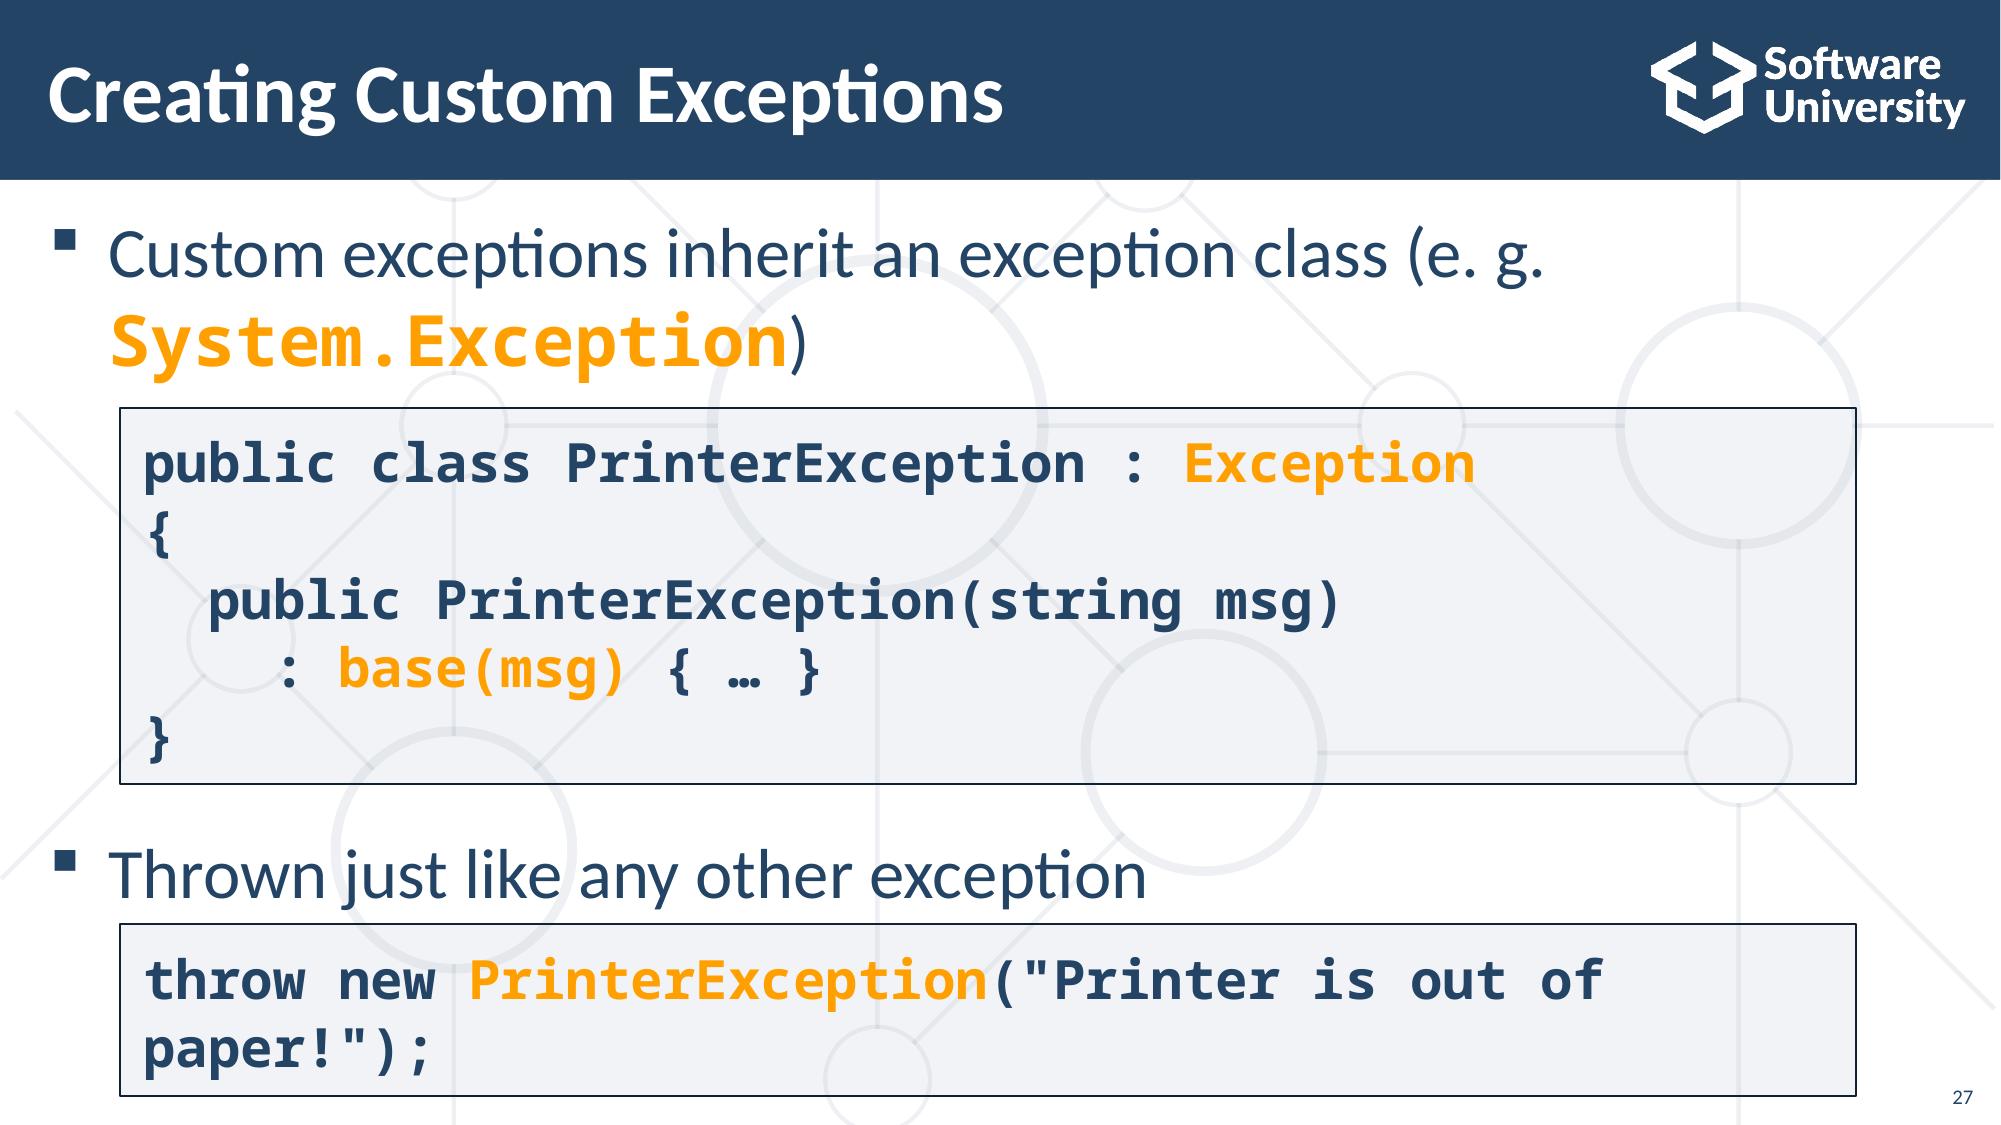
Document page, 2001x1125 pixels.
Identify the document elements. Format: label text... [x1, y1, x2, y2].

title Creating Custom Exceptions [31, 16, 1625, 162]
picture [1651, 41, 1966, 134]
text_box throw new PrinterException("Printer is out of paper!"); [119, 924, 1857, 1096]
text_box public class PrinterException : Exception { public PrinterException(string msg) : base(msg) { … } } [119, 407, 1857, 784]
slide_number 27 [1928, 1067, 1989, 1117]
list Custom exceptions inherit an exception class (e. g. System.Exception) Thrown just like any other exception [31, 196, 1970, 1104]
